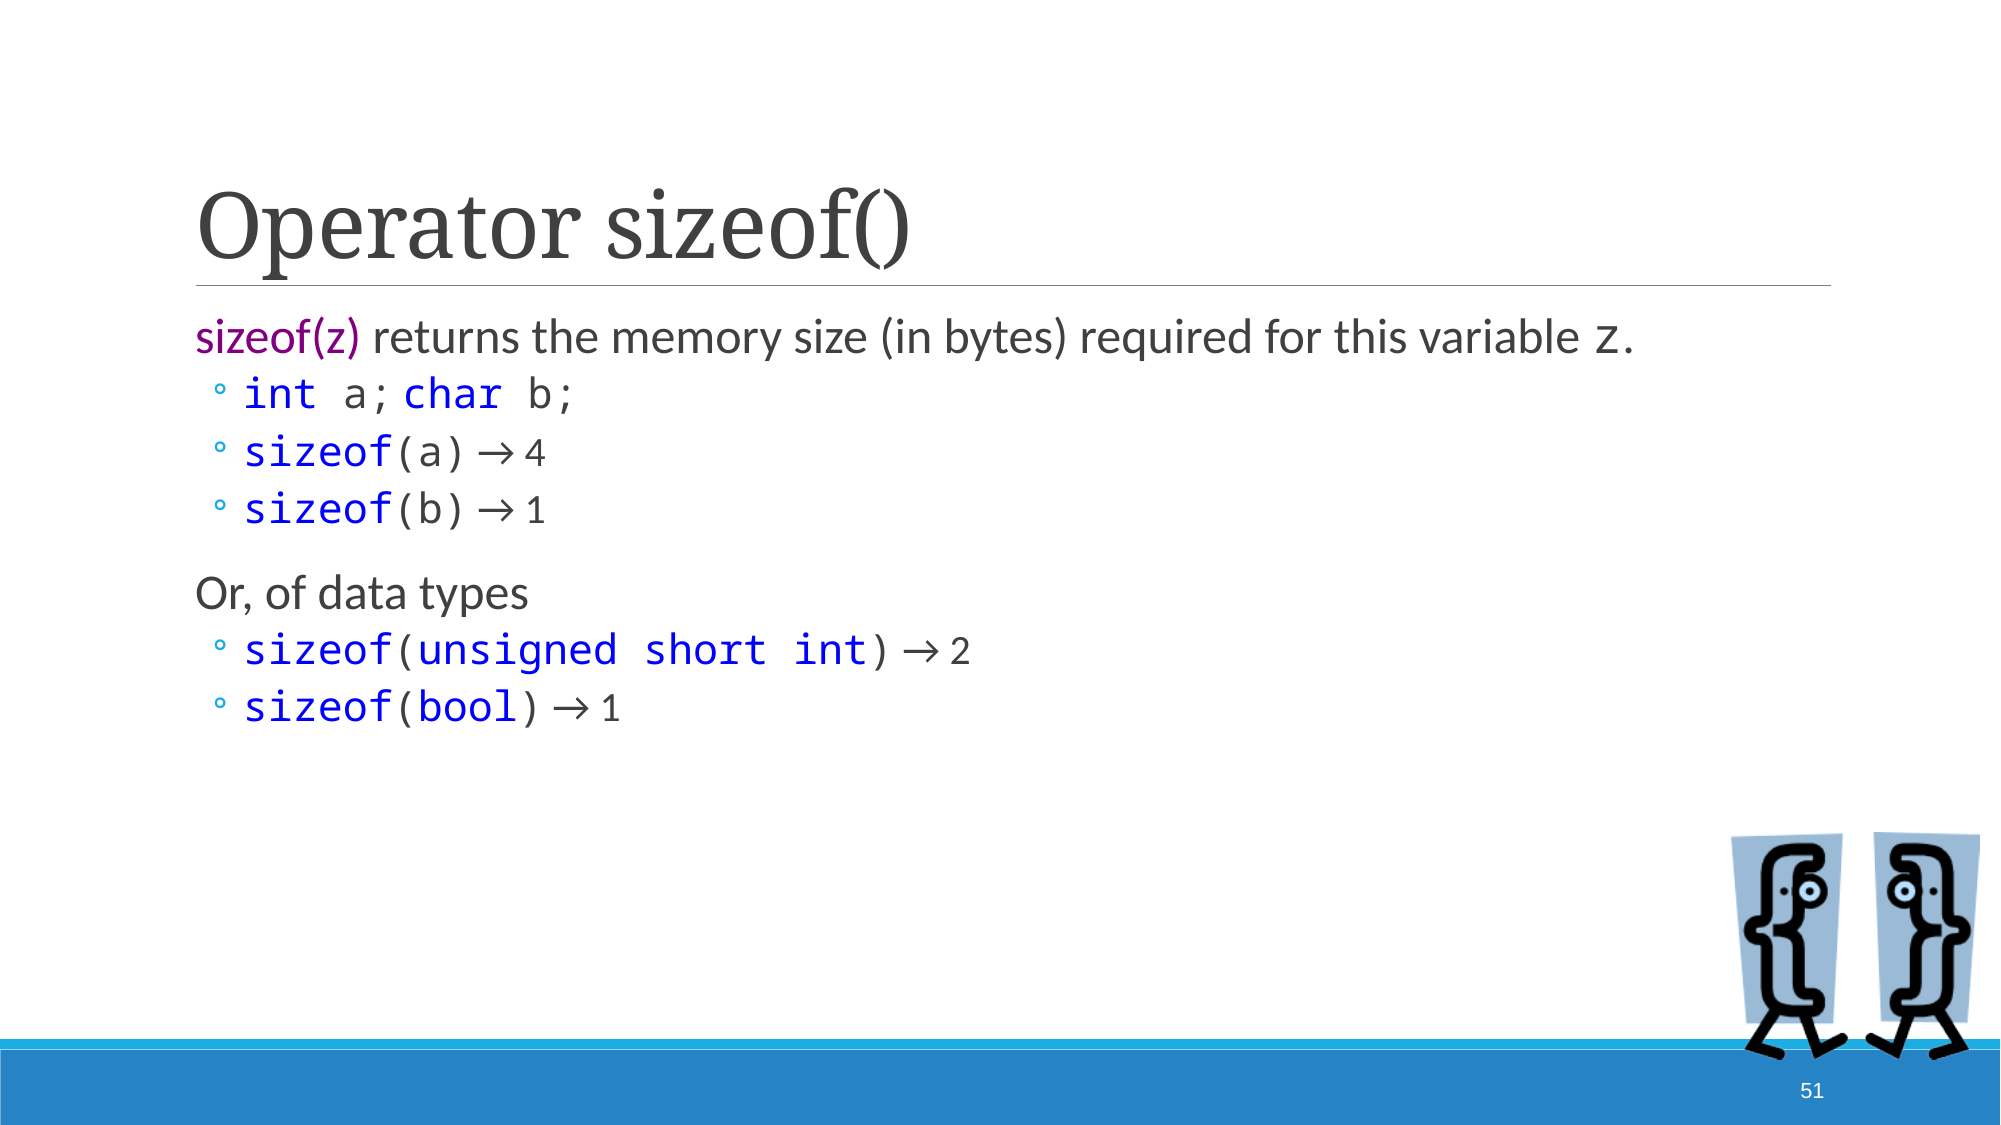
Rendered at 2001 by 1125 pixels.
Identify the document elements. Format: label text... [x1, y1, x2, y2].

list sizeof(z) returns the memory size (in bytes) required for this variable z. int a; char b; sizeof(a) → 4 sizeof(b) → 1 Or, of data types sizeof(unsigned short int) → 2 sizeof(bool) → 1 [180, 302, 1830, 963]
title Operator sizeof() [180, 47, 1830, 285]
slide_number 51 [1624, 1059, 1840, 1120]
